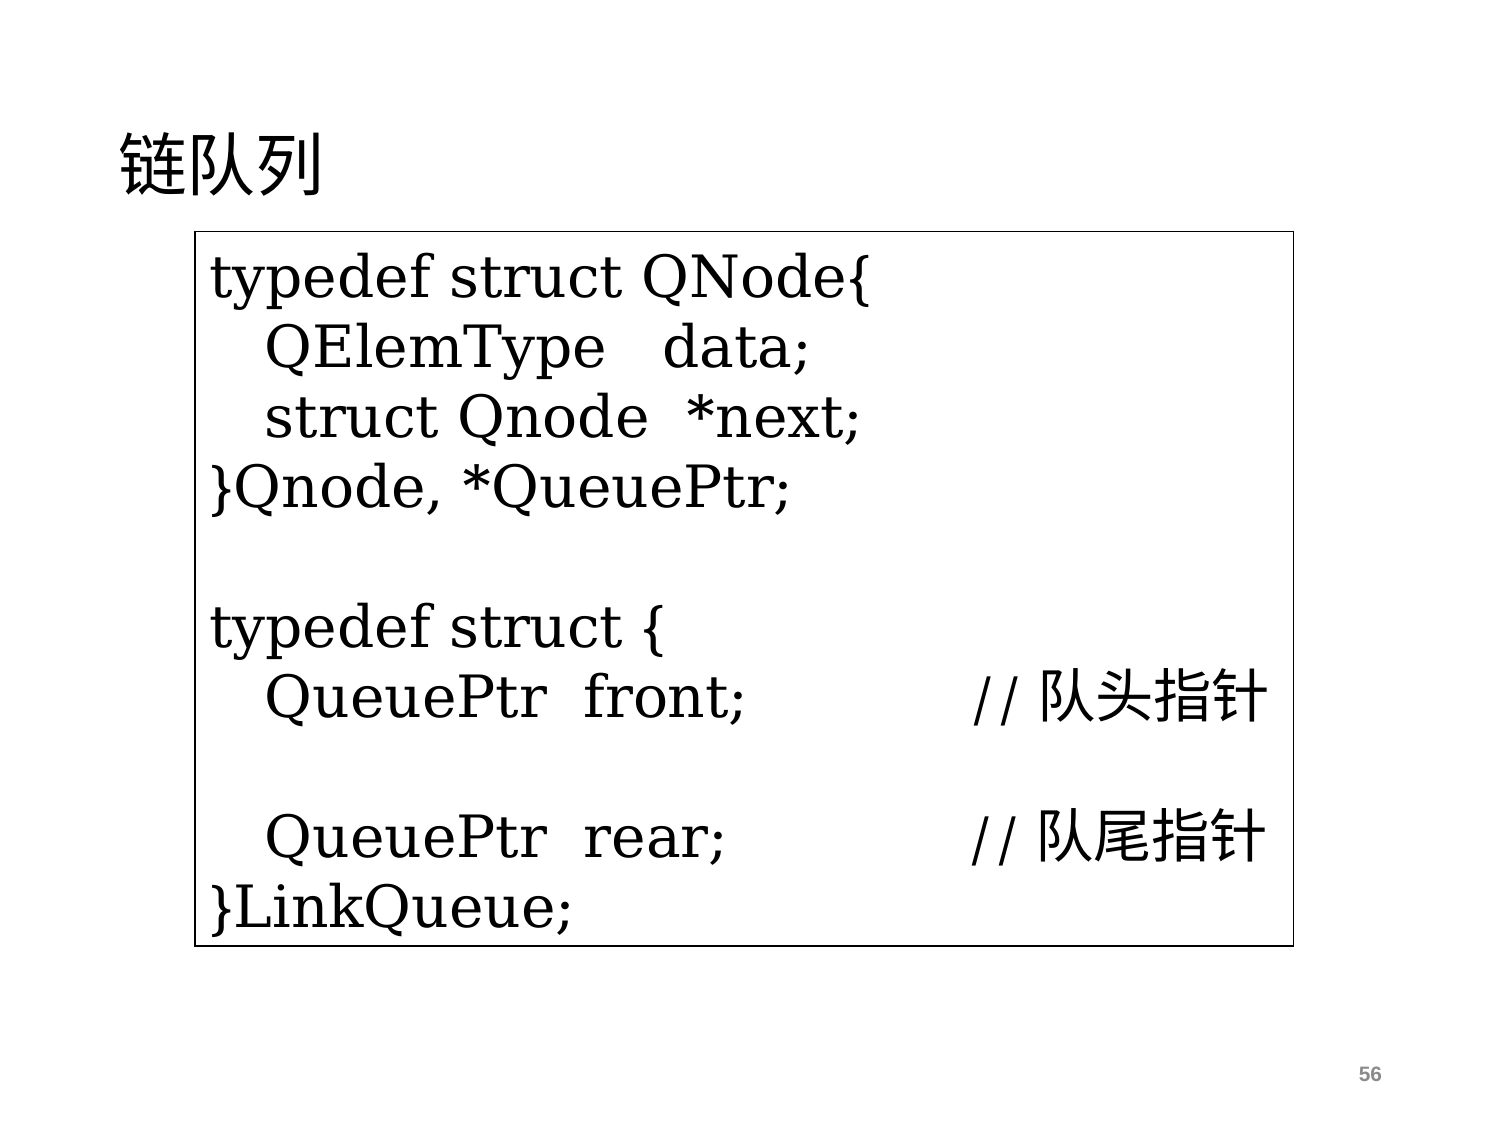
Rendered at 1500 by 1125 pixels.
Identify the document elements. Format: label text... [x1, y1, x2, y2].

text_box typedef struct QNode{ QElemType data; struct Qnode *next; }Qnode, *QueuePtr; typedef struct { QueuePtr front; //队头指针 QueuePtr rear; //队尾指针 }LinkQueue; [194, 231, 1294, 947]
title 链队列 [103, 59, 1397, 278]
slide_number 56 [1059, 1042, 1397, 1103]
